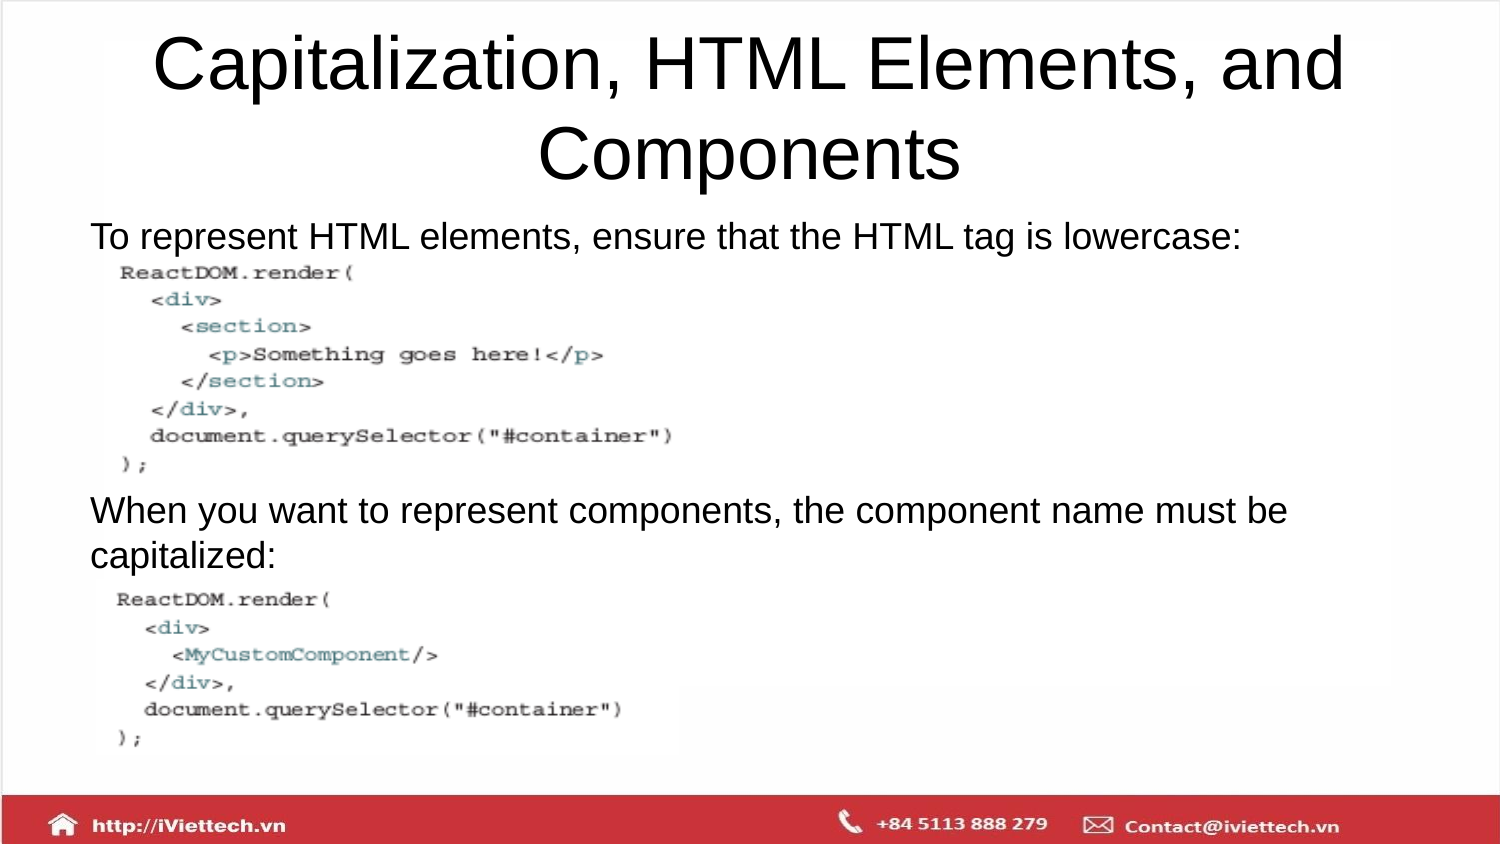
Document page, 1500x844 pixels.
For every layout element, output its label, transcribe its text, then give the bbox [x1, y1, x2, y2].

title Capitalization, HTML Elements, and Components [75, 33, 1425, 175]
list To represent HTML elements, ensure that the HTML tag is lowercase: When you want to represent components, the component name must be capitalized: [75, 196, 1425, 754]
picture [0, 0, 1500, 844]
